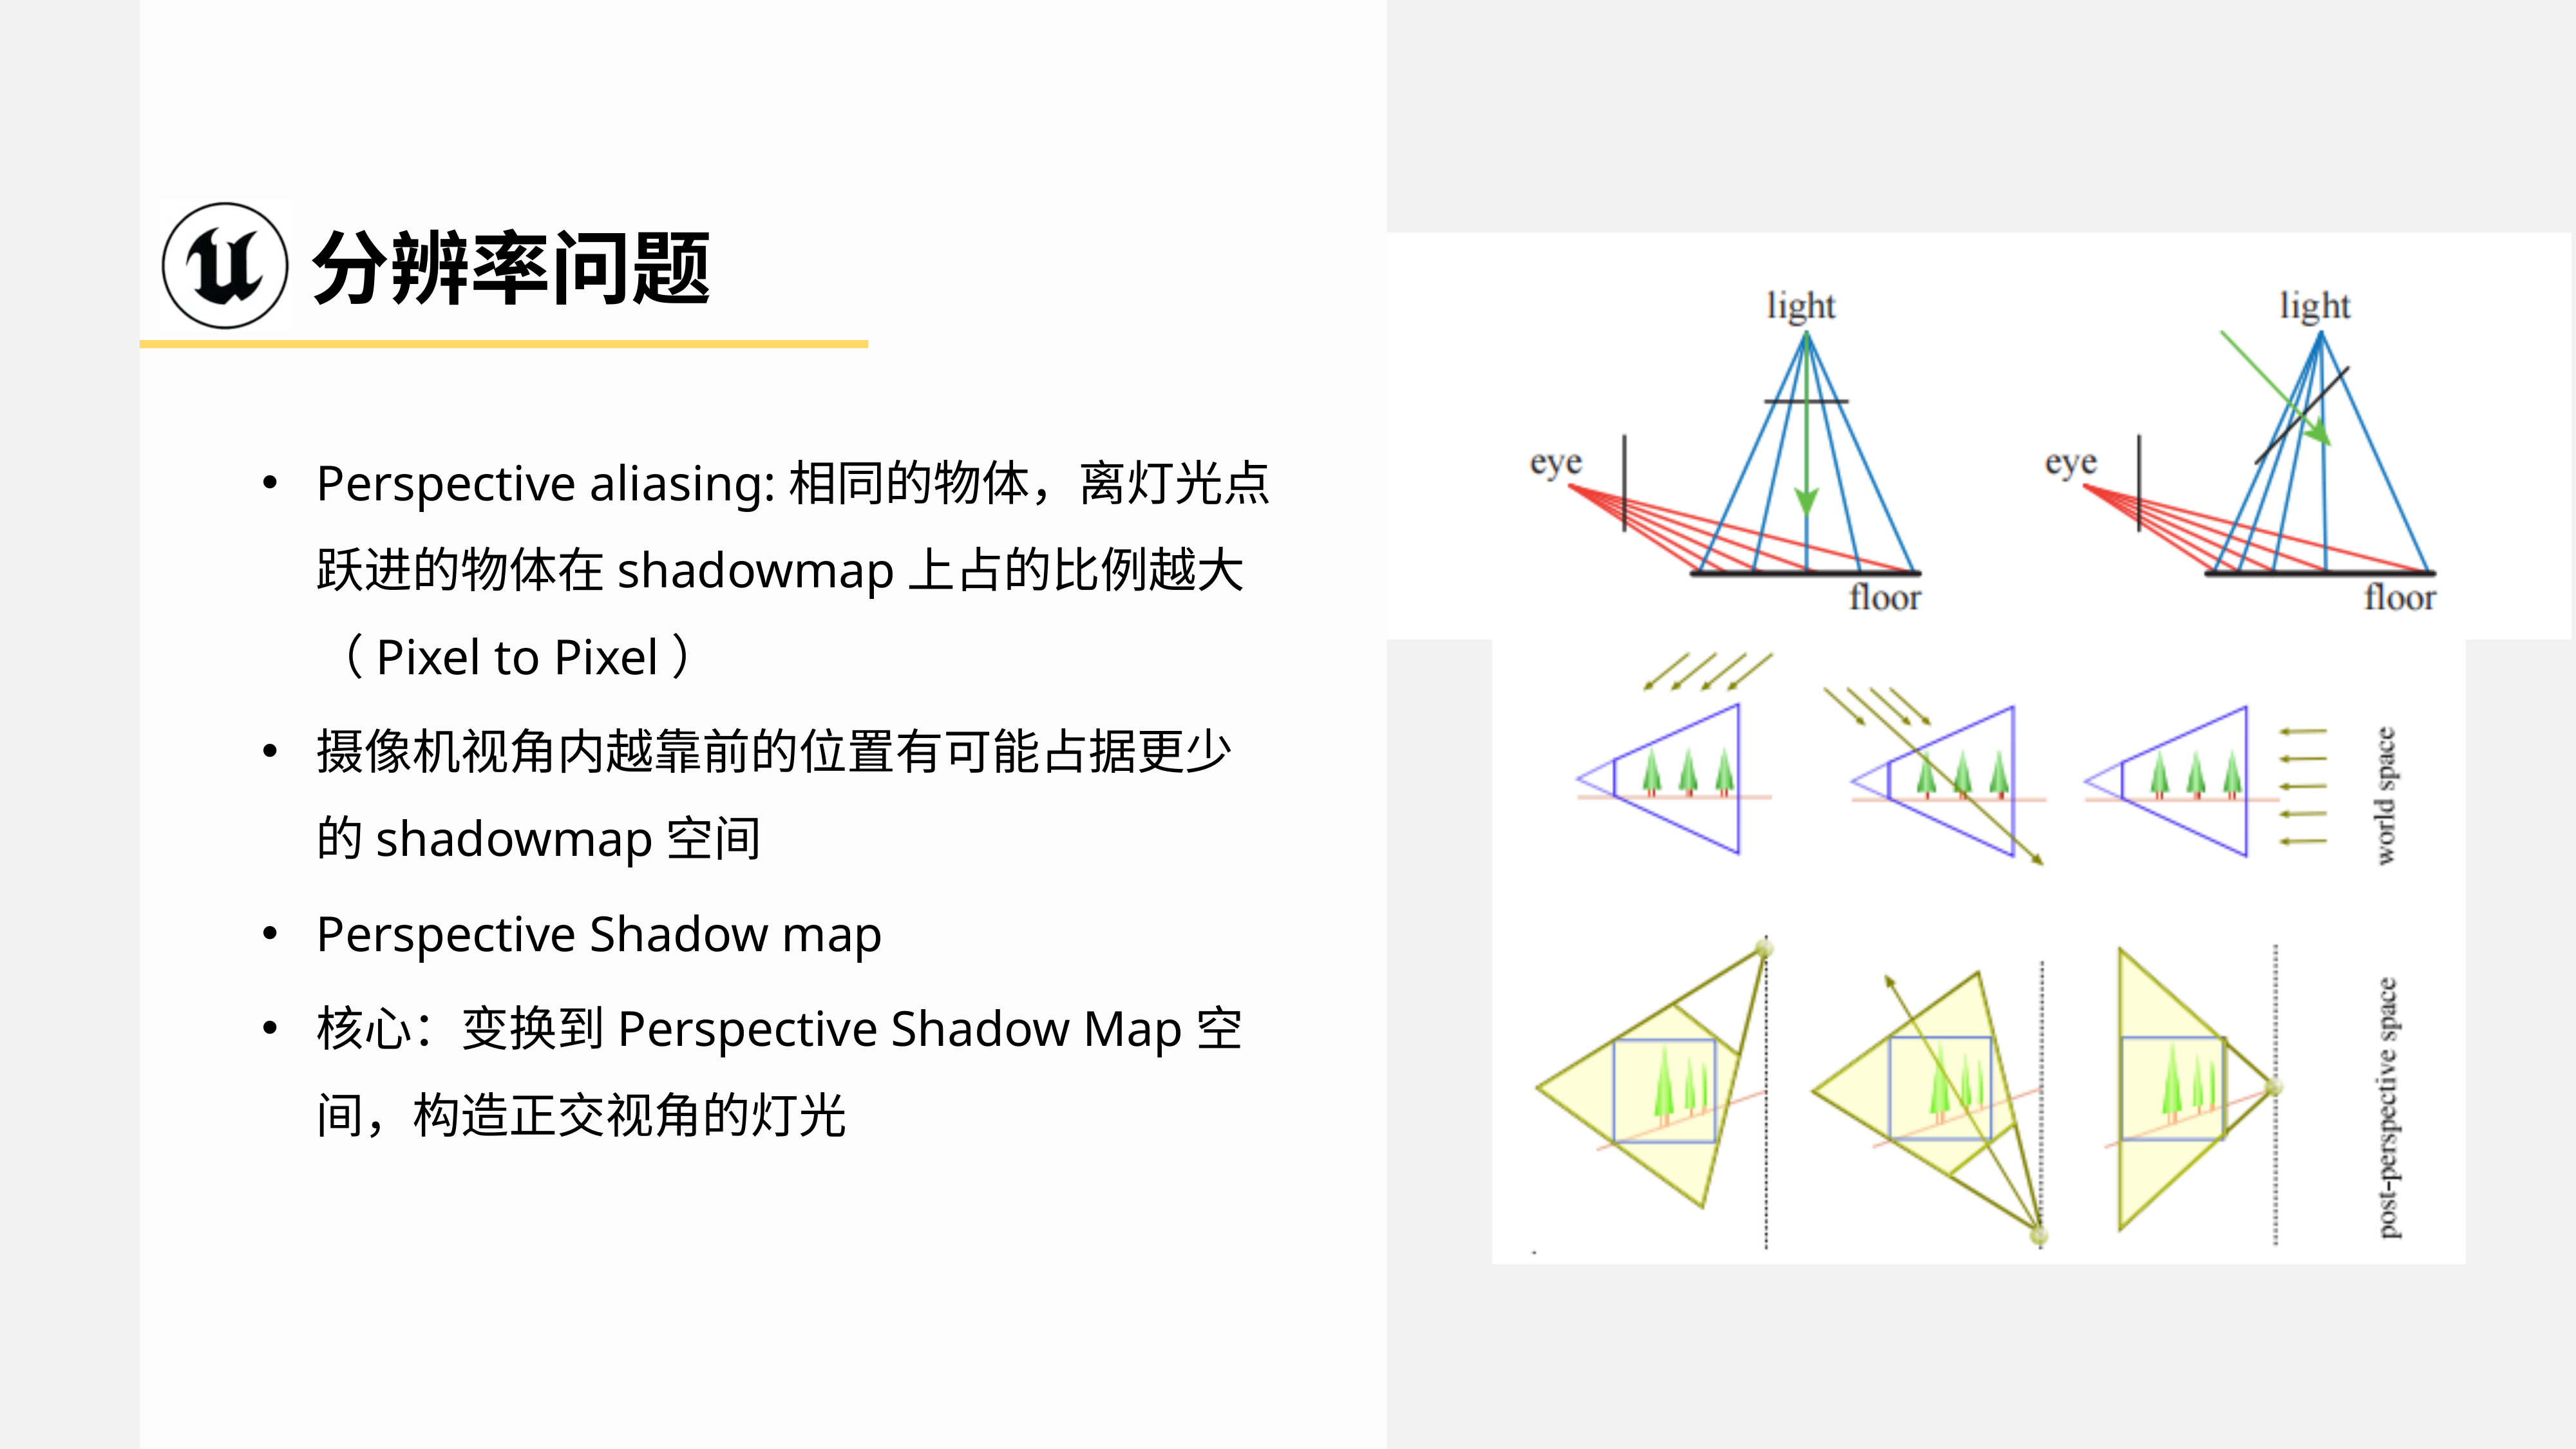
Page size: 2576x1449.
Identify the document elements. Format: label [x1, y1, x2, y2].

picture [160, 199, 292, 331]
text_box [139, 0, 1387, 1449]
picture [1387, 232, 2571, 1264]
